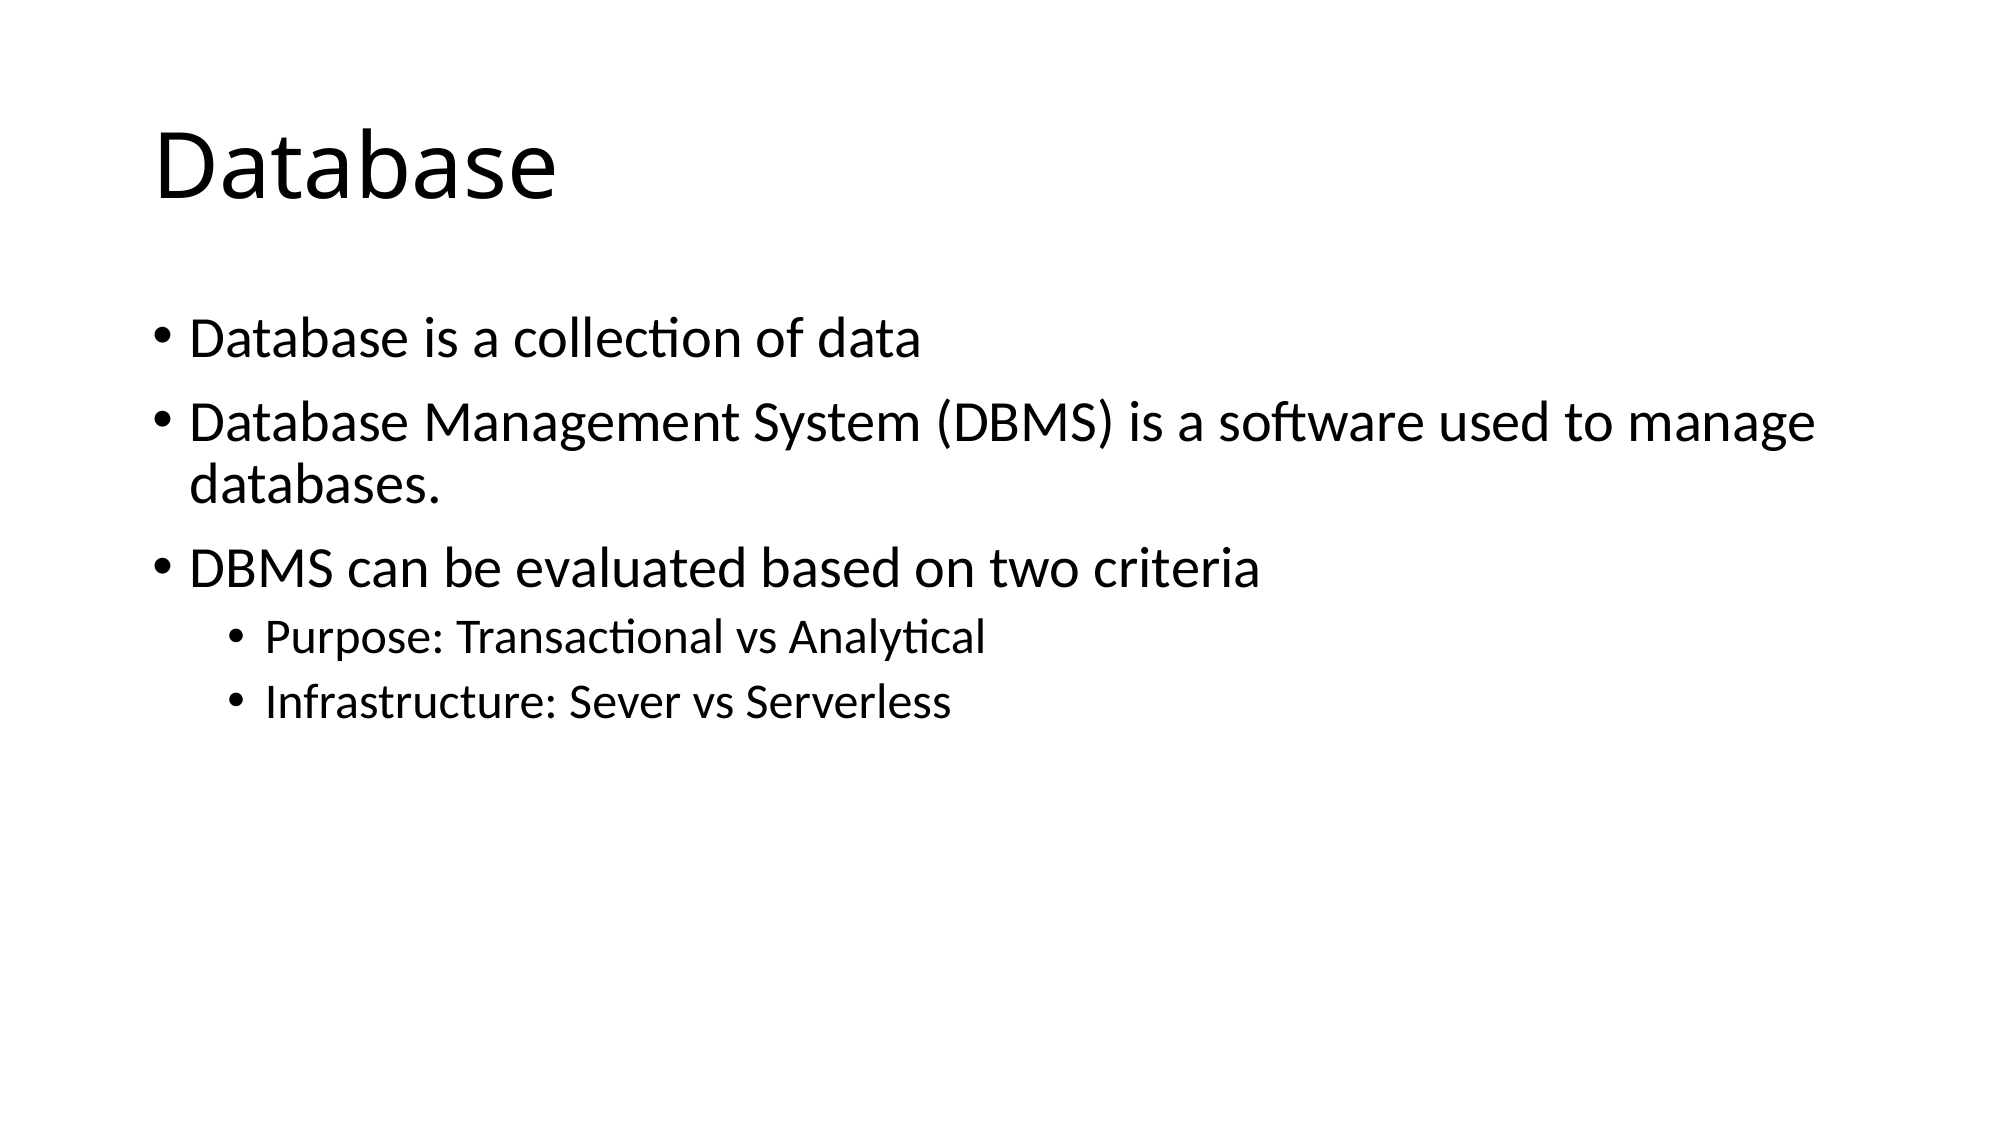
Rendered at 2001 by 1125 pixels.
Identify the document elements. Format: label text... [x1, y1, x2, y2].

title Database [137, 59, 1863, 278]
list Database is a collection of data Database Management System (DBMS) is a software used to manage databases. DBMS can be evaluated based on two criteria Purpose: Transactional vs Analytical Infrastructure: Sever vs Serverless [137, 299, 1863, 1014]
